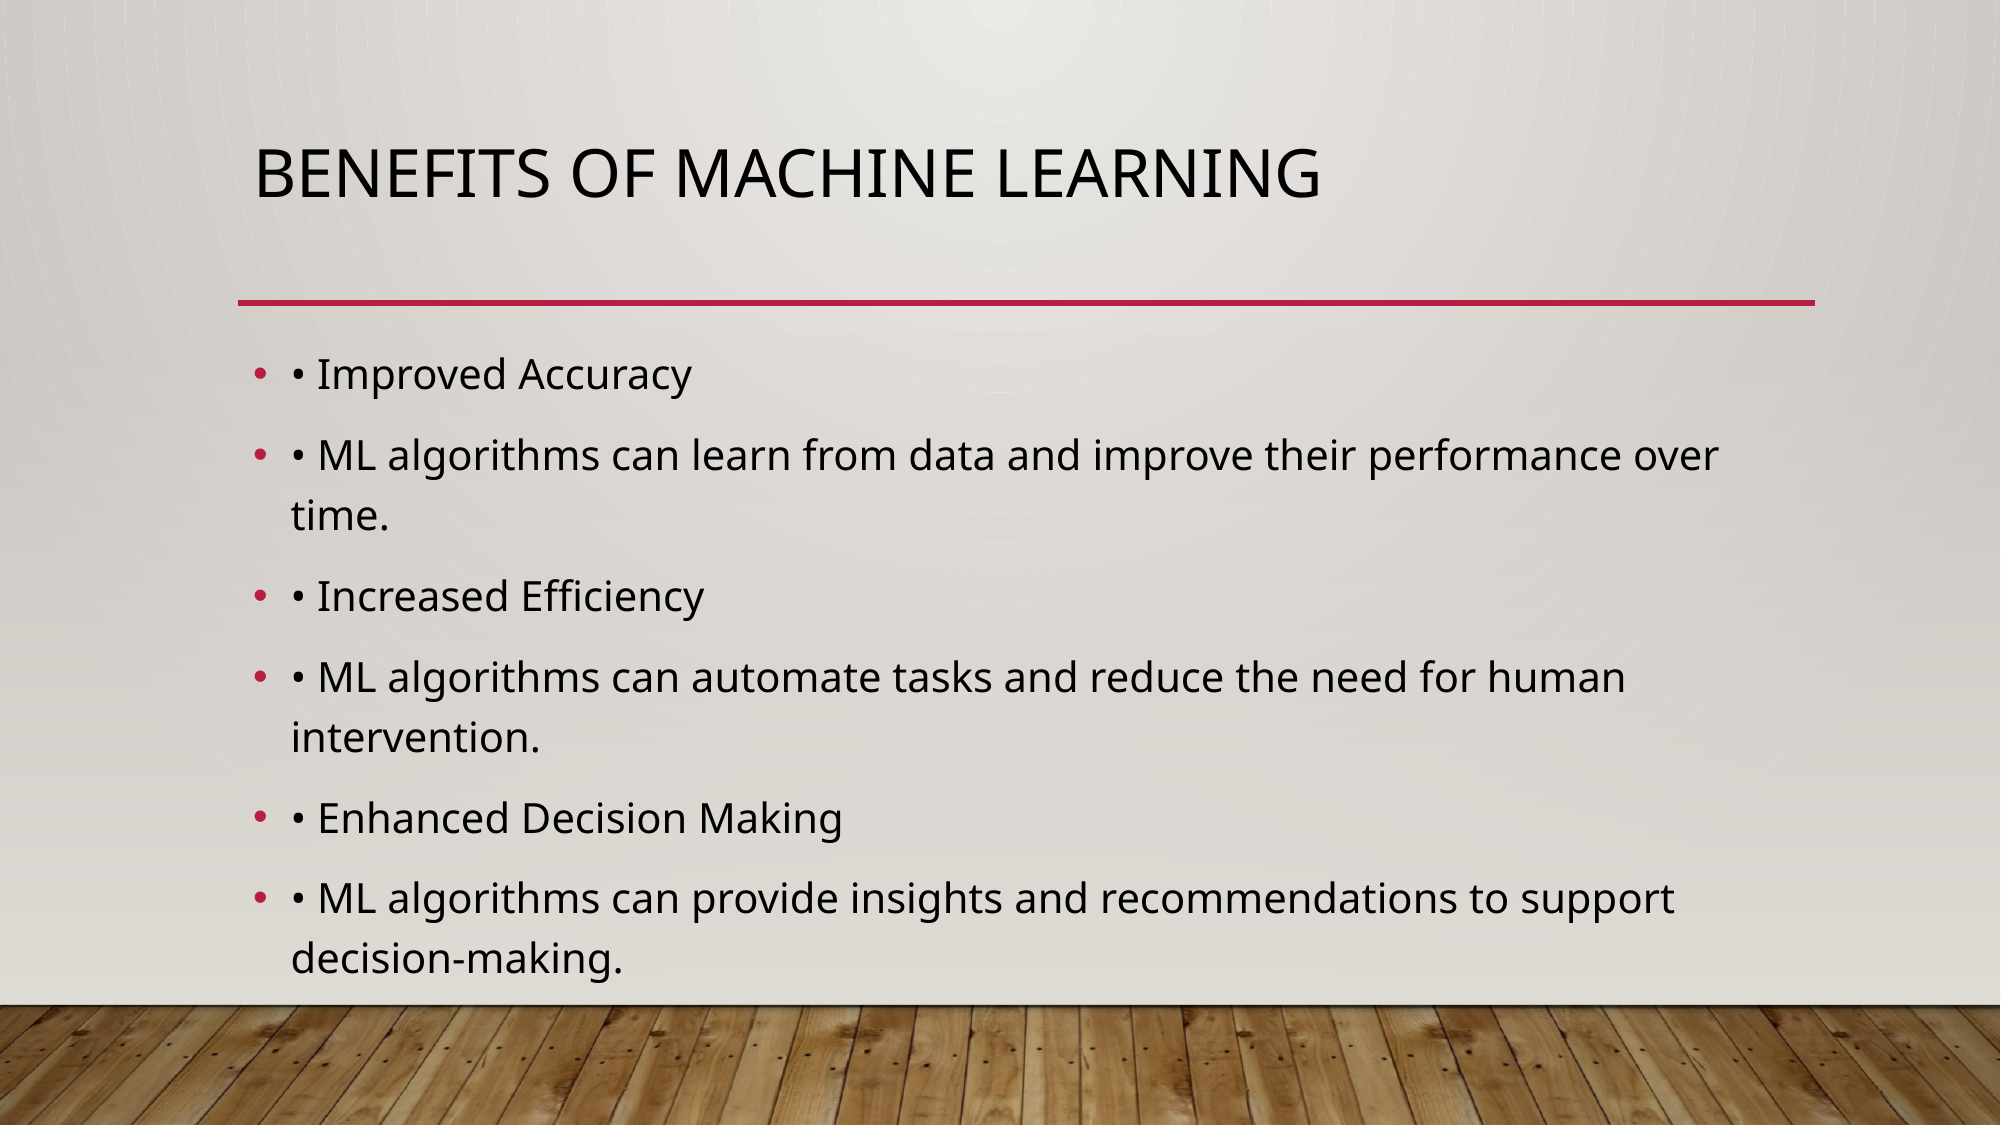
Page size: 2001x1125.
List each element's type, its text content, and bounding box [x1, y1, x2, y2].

title Benefits of Machine Learning [238, 131, 1814, 305]
picture [0, 1005, 2000, 1125]
list • Improved Accuracy • ML algorithms can learn from data and improve their performance over time. • Increased Efficiency • ML algorithms can automate tasks and reduce the need for human intervention. • Enhanced Decision Making • ML algorithms can provide insights and recommendations to support decision-making. [238, 330, 1814, 897]
